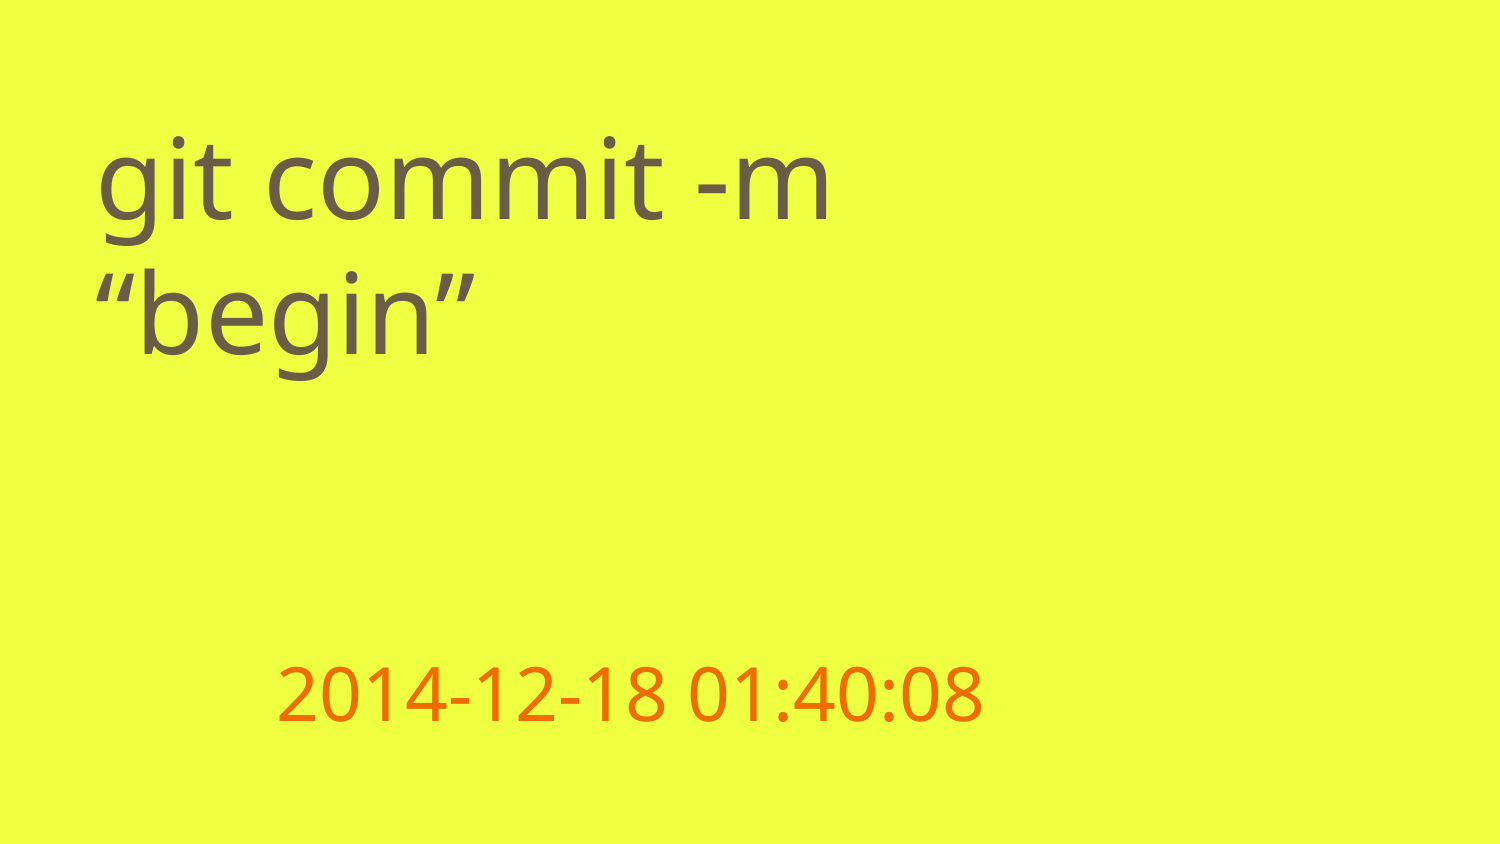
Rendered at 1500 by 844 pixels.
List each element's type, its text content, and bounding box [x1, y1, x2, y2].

title git commit -m “begin” 2014-12-18 01:40:08 [80, 86, 1002, 758]
